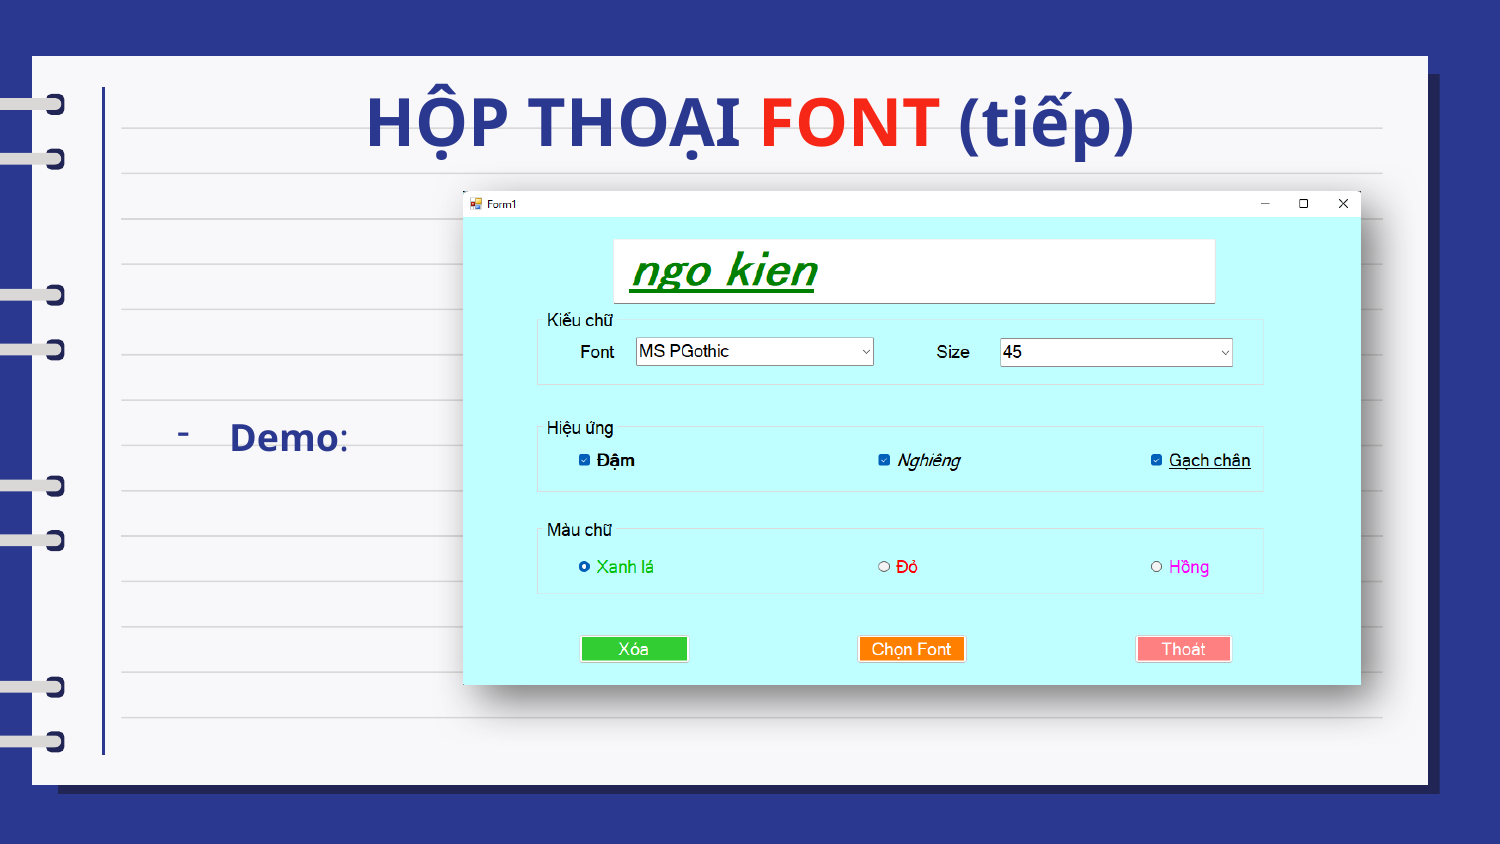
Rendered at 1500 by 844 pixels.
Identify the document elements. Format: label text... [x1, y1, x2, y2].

title HỘP THOẠI FONT (tiếp) [118, 72, 1382, 167]
picture [463, 190, 1362, 686]
subtitle Demo: [139, 378, 445, 496]
